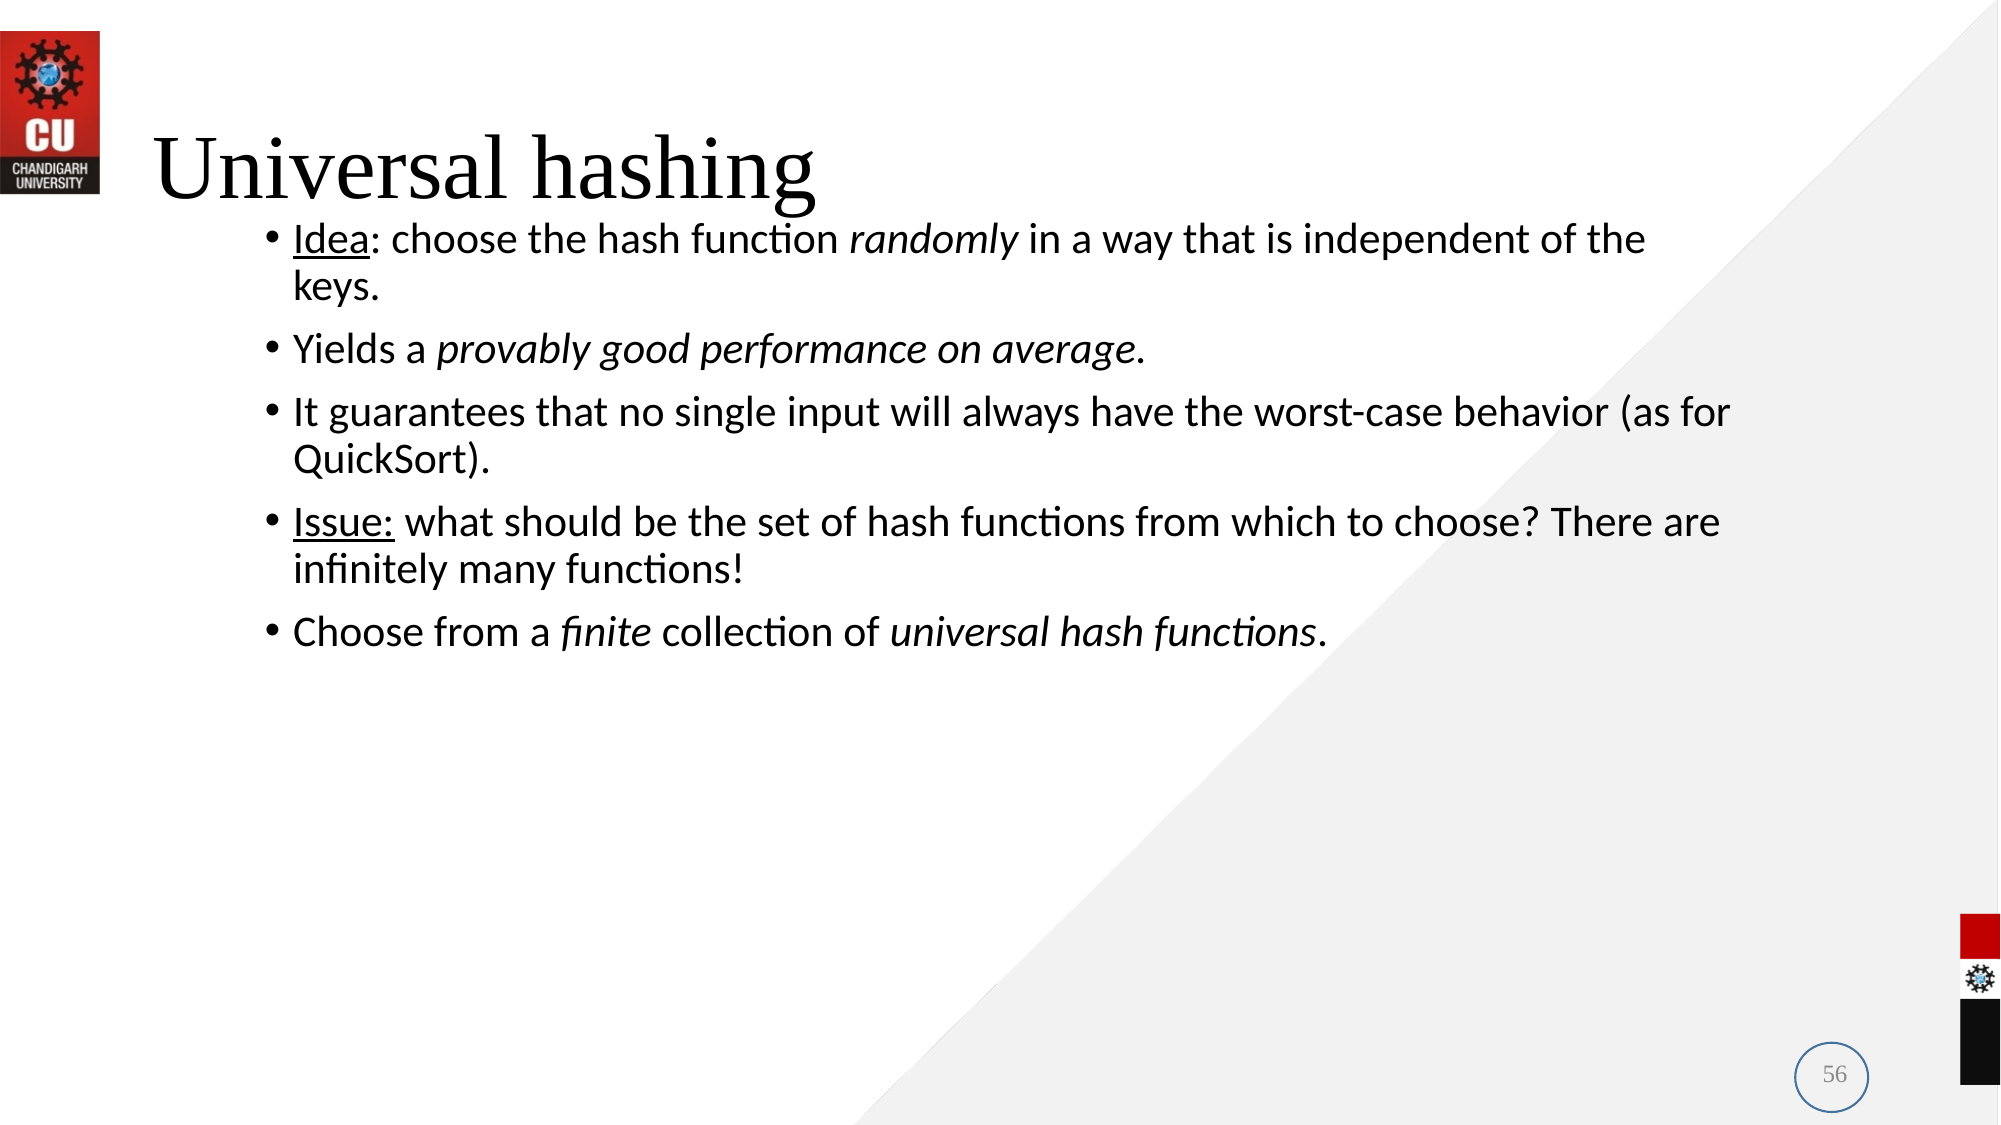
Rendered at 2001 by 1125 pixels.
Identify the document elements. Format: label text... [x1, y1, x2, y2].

list Idea: choose the hash function randomly in a way that is independent of the keys. Yields a provably good performance on average. It guarantees that no single input will always have the worst-case behavior (as for QuickSort). Issue: what should be the set of hash functions from which to choose? There are infinitely many functions! Choose from a finite collection of universal hash functions. [249, 208, 1750, 1083]
title Universal hashing [137, 59, 1863, 278]
slide_number 56 [1412, 1042, 1863, 1103]
picture [0, 0, 2001, 1125]
